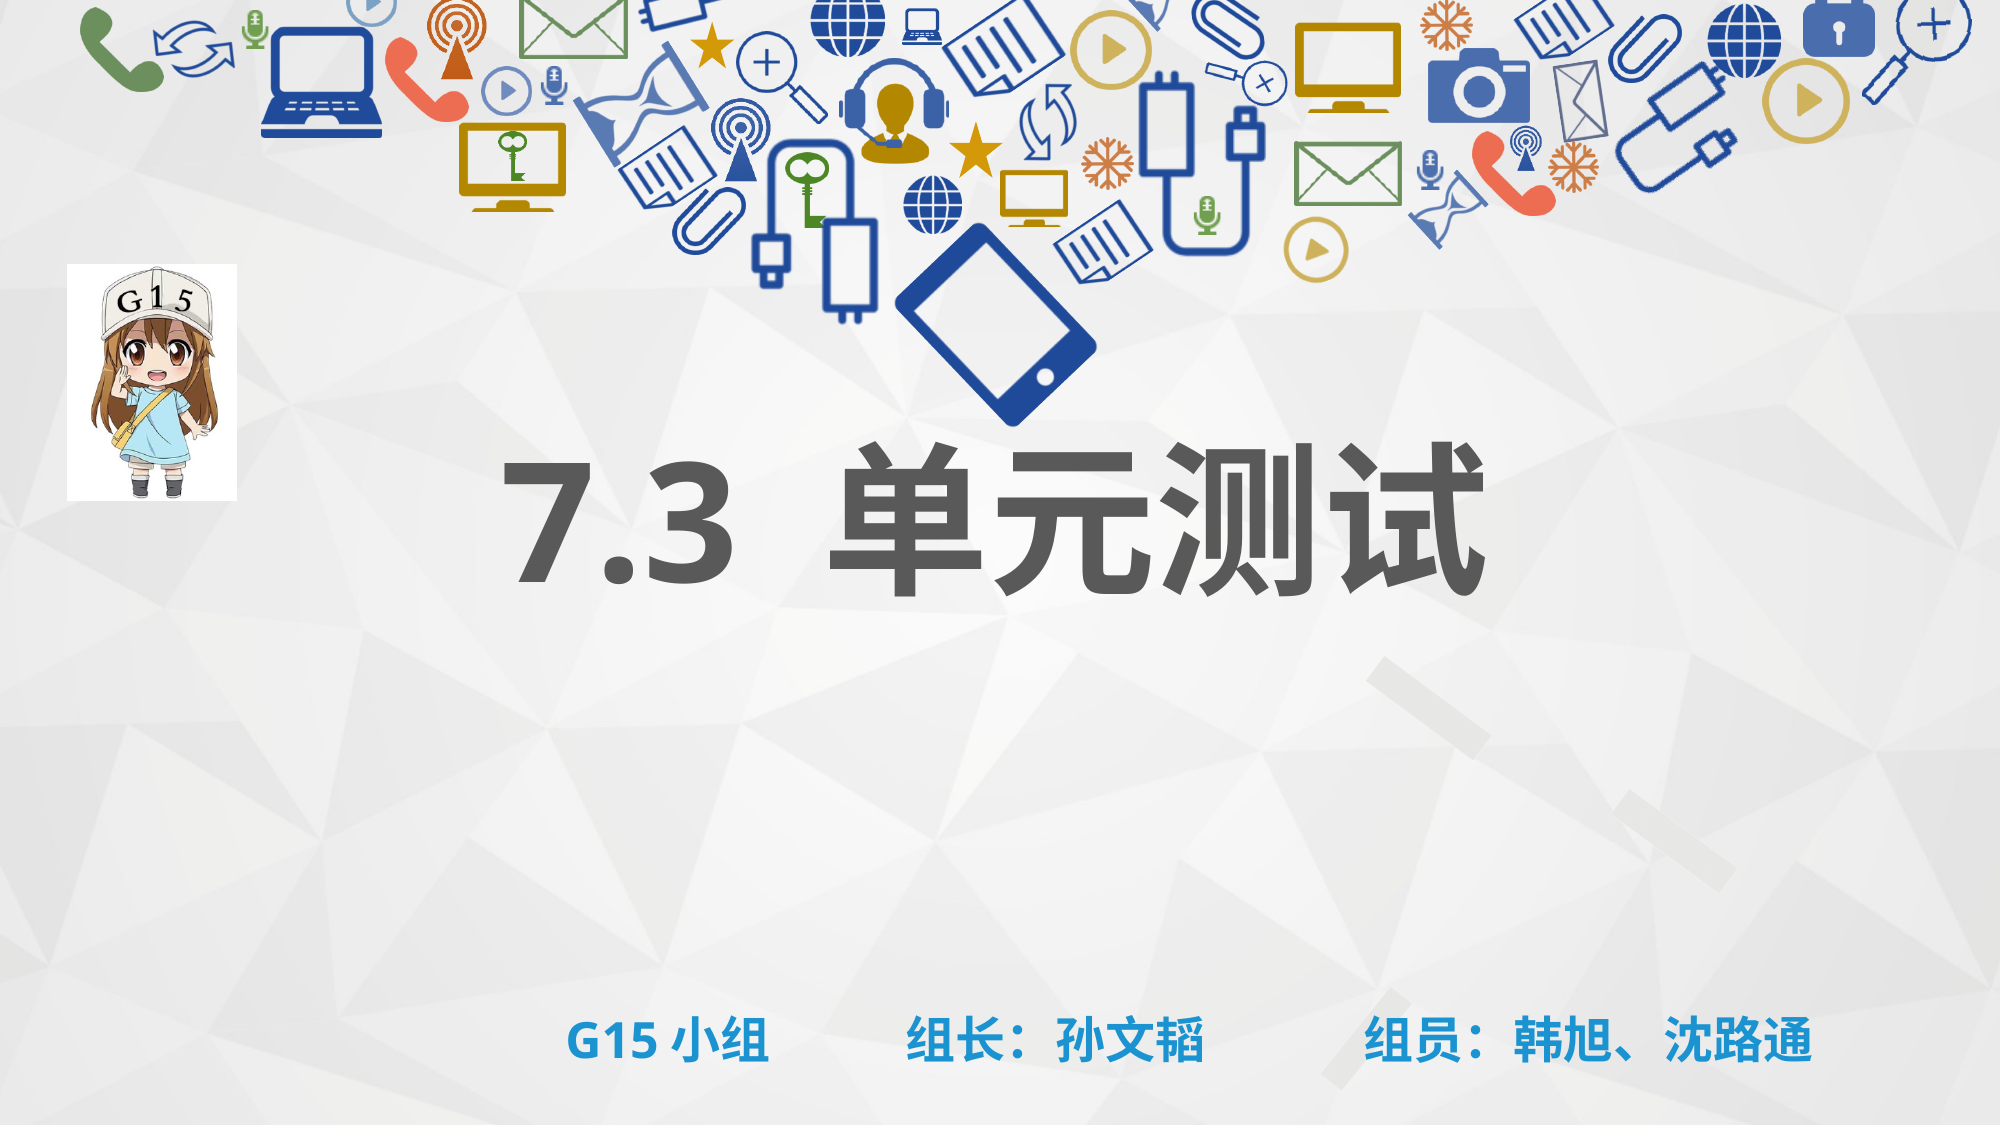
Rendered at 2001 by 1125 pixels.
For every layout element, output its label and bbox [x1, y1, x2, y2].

picture [0, 0, 2000, 1125]
text_box [79, 0, 1978, 432]
